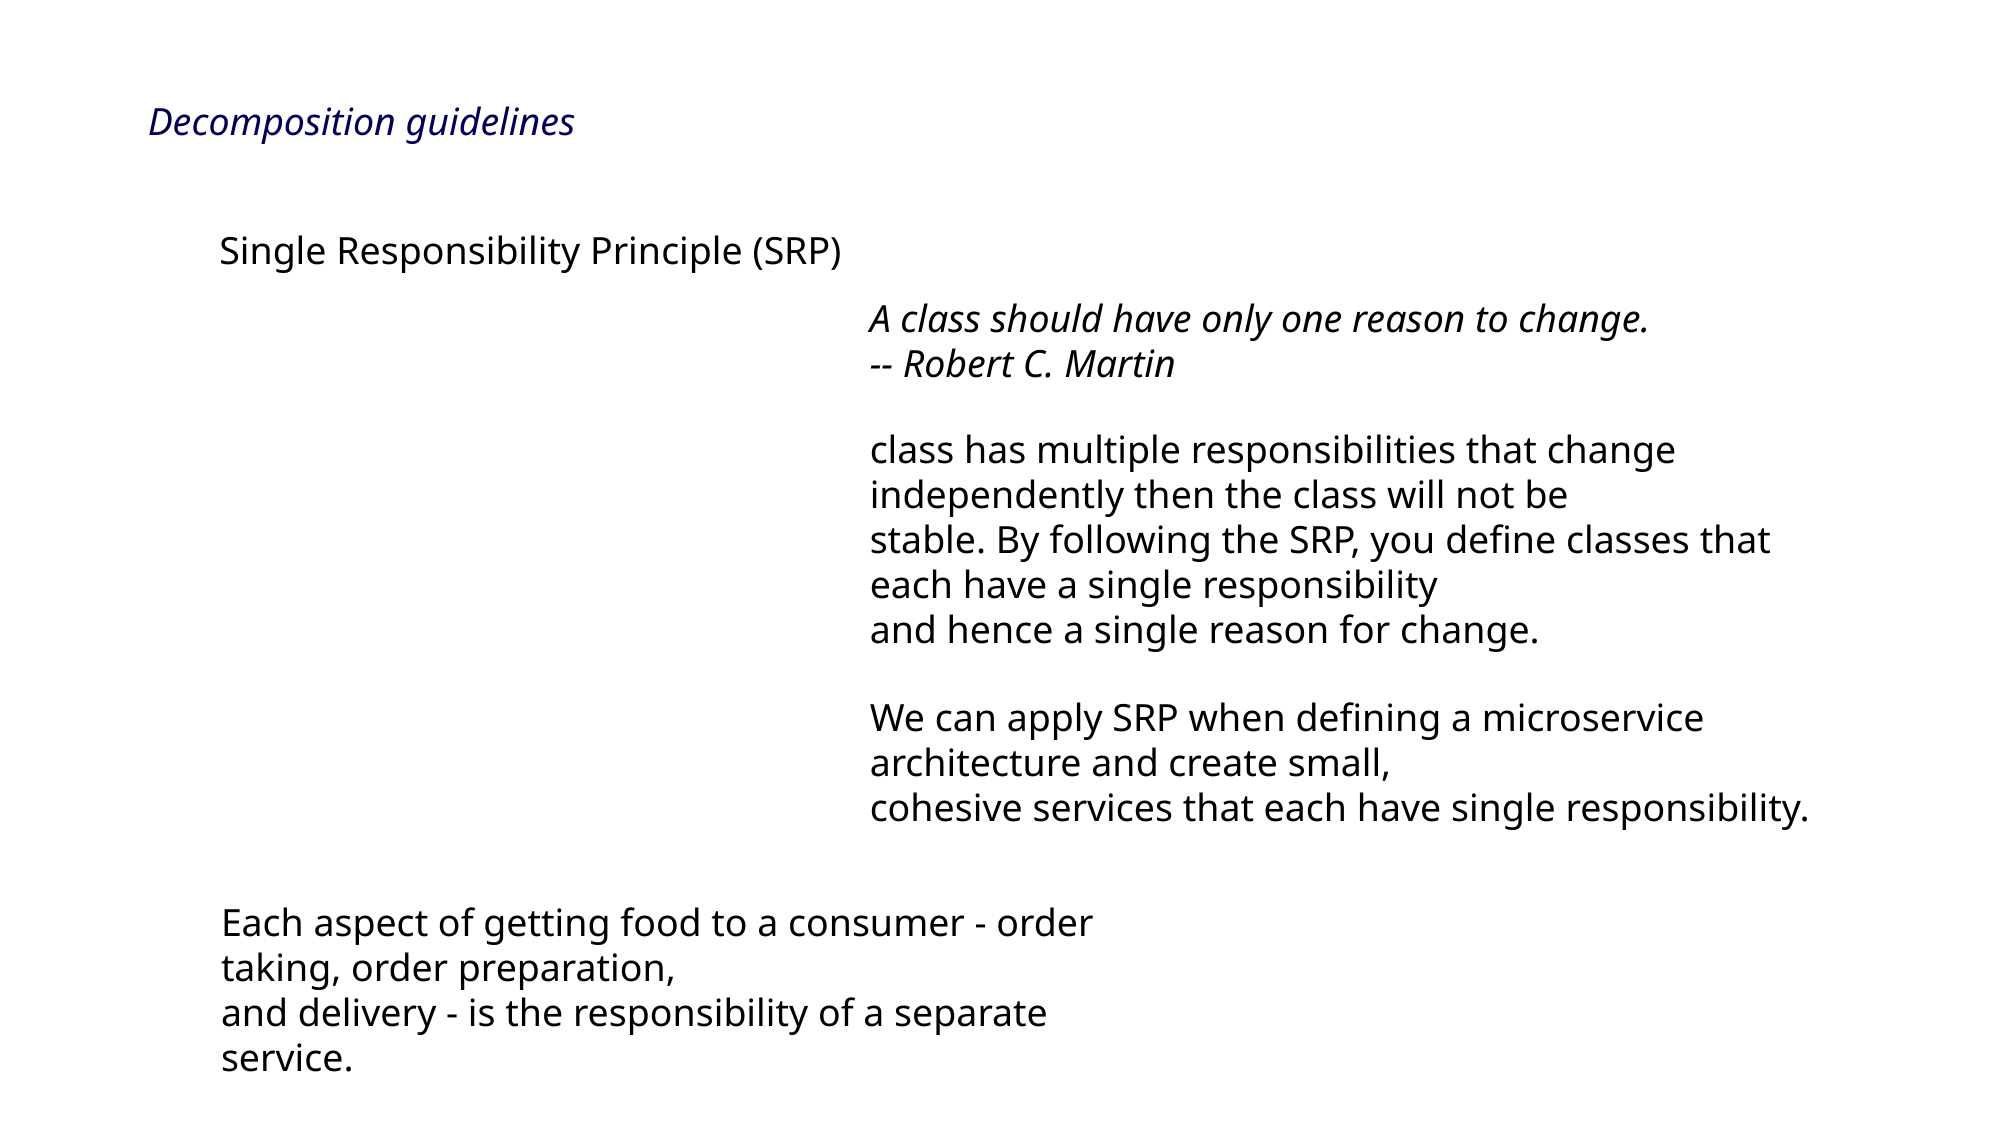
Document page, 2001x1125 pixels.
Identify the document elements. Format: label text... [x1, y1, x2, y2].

text_box A class should have only one reason to change. -- Robert C. Martin [855, 287, 1856, 393]
text_box We can apply SRP when defining a microservice architecture and create small, cohesive services that each have single responsibility. [855, 686, 1856, 836]
text_box Single Responsibility Principle (SRP) [204, 219, 857, 280]
text_box class has multiple responsibilities that change independently then the class will not be stable. By following the SRP, you define classes that each have a single responsibility and hence a single reason for change. [855, 418, 1856, 659]
text_box Decomposition guidelines [133, 90, 591, 151]
text_box Each aspect of getting food to a consumer - order taking, order preparation, and delivery - is the responsibility of a separate service. [206, 891, 1207, 1086]
